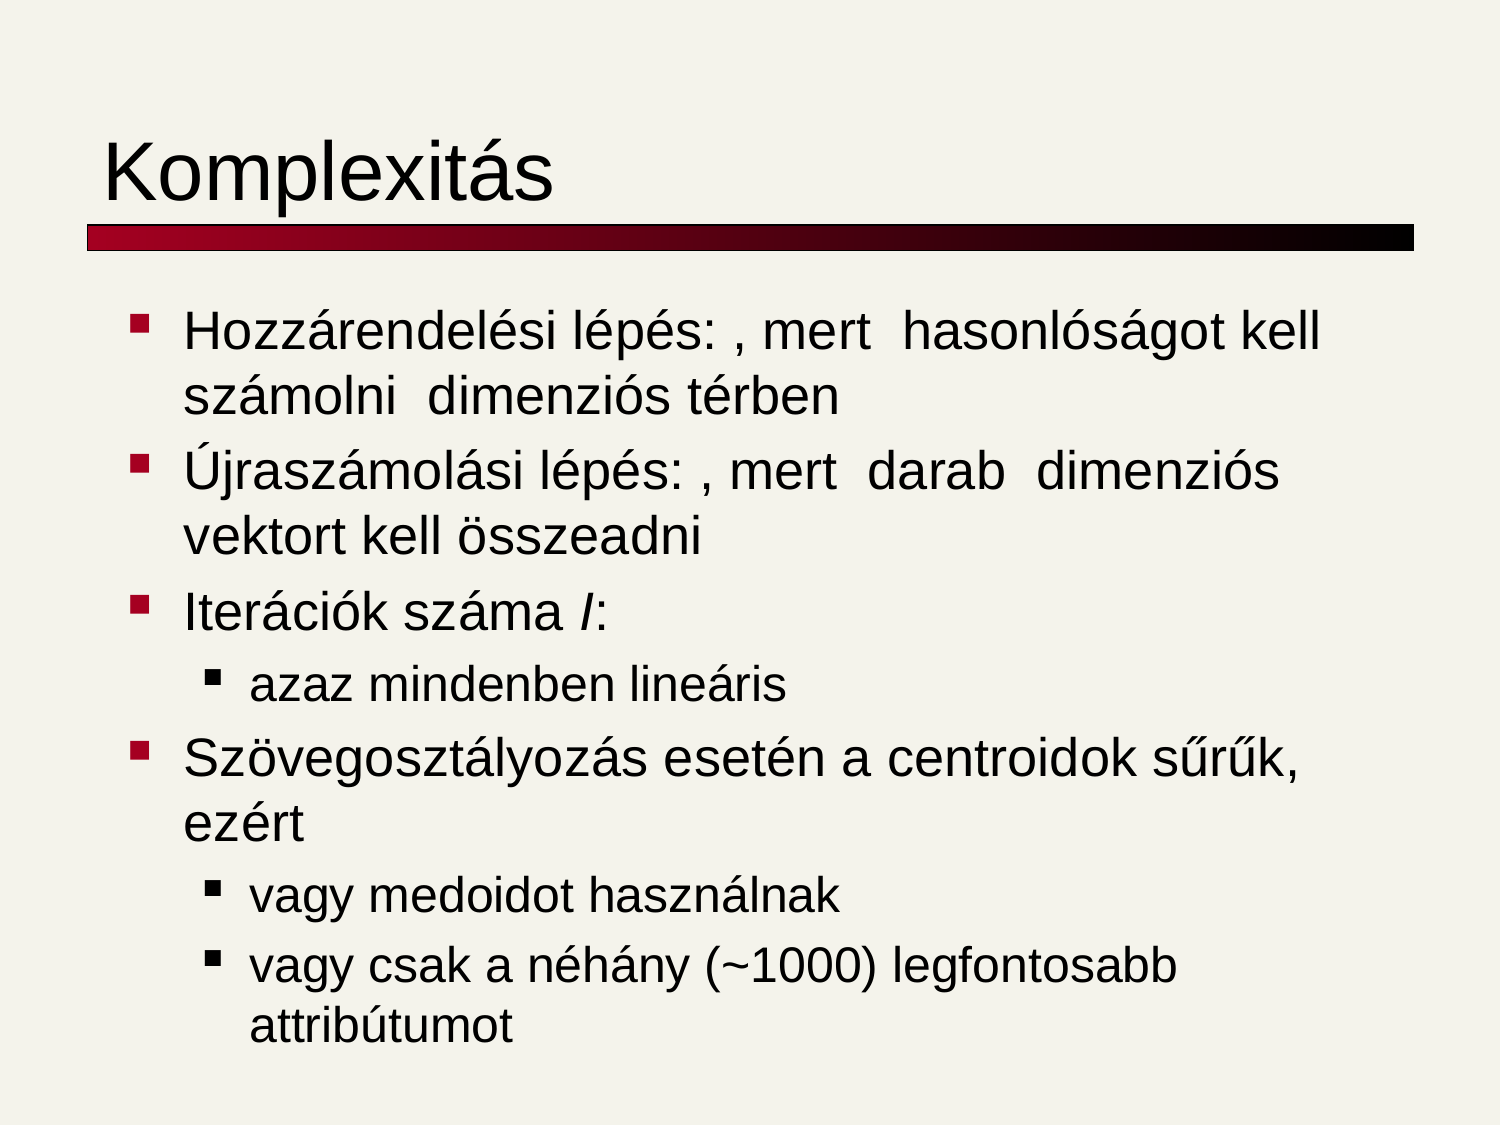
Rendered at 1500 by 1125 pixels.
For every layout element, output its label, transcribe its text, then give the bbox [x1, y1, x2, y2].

title Komplexitás [87, 62, 1413, 225]
